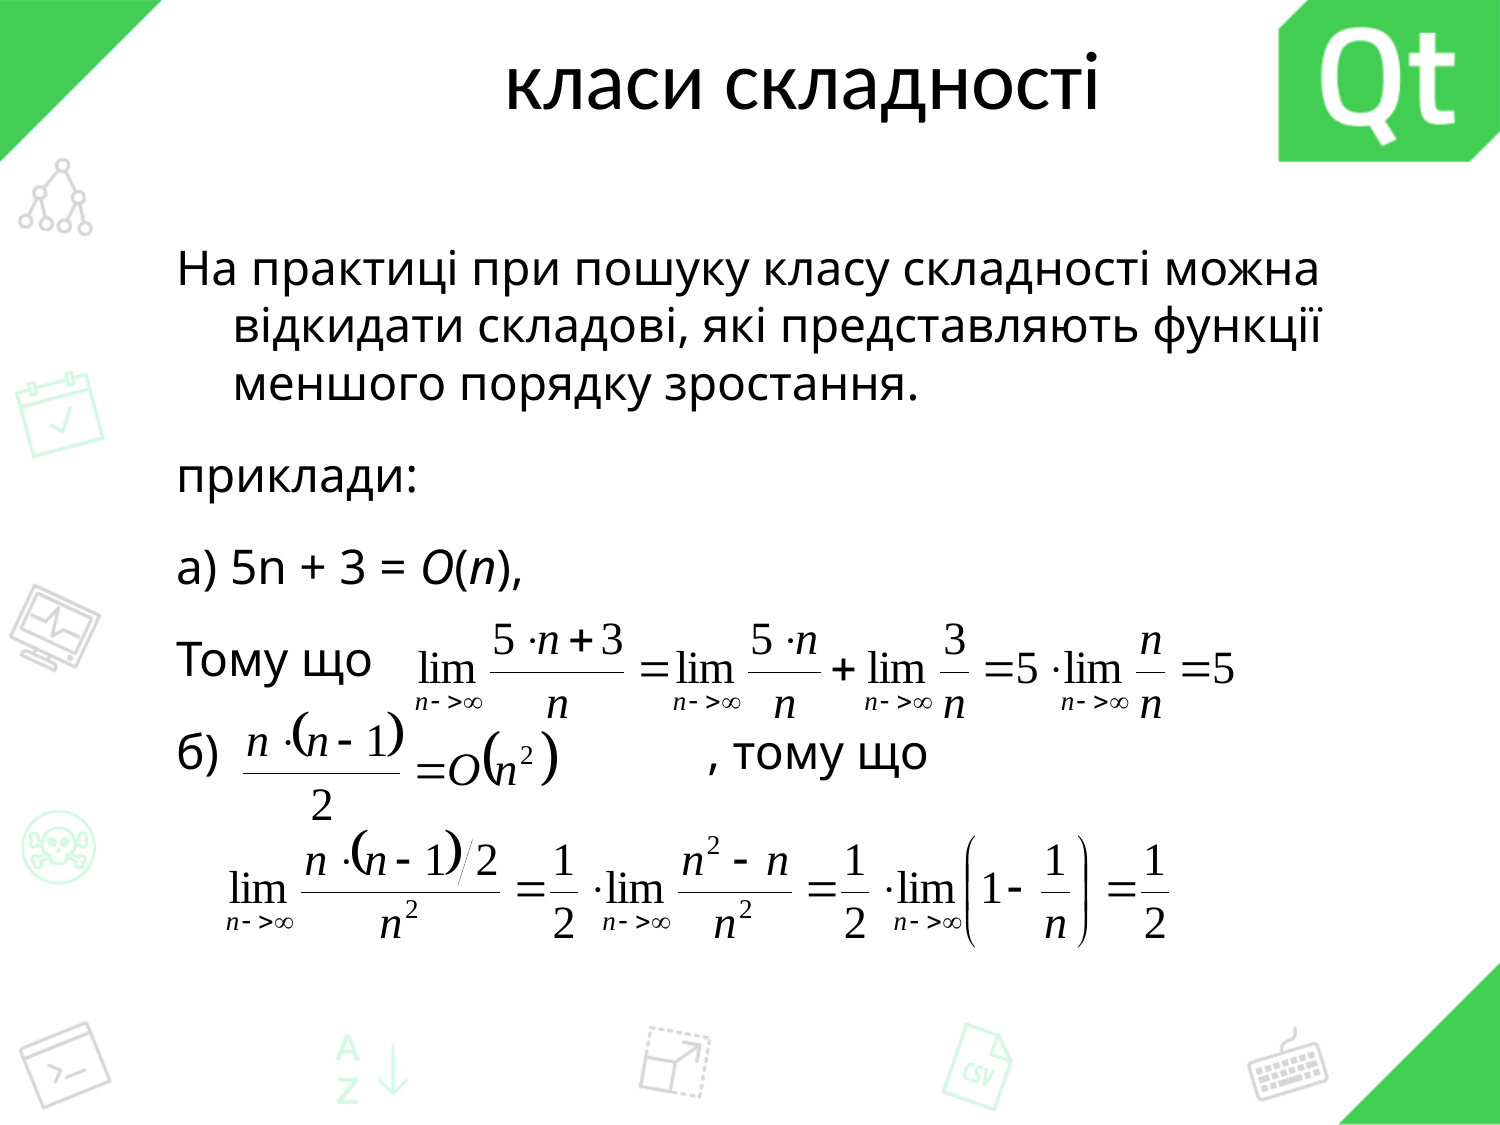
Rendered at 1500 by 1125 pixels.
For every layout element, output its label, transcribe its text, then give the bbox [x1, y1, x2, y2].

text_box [234, 711, 560, 820]
picture [0, 0, 1500, 1125]
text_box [218, 822, 1180, 958]
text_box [407, 609, 1242, 730]
title класи складності [171, 0, 1436, 152]
list На практиці при пошуку класу складності можна відкидати складові, які представляють функції меншого порядку зростання. приклади: а) 5n + 3 = O(n), Тому що б) , тому що [161, 137, 1425, 985]
